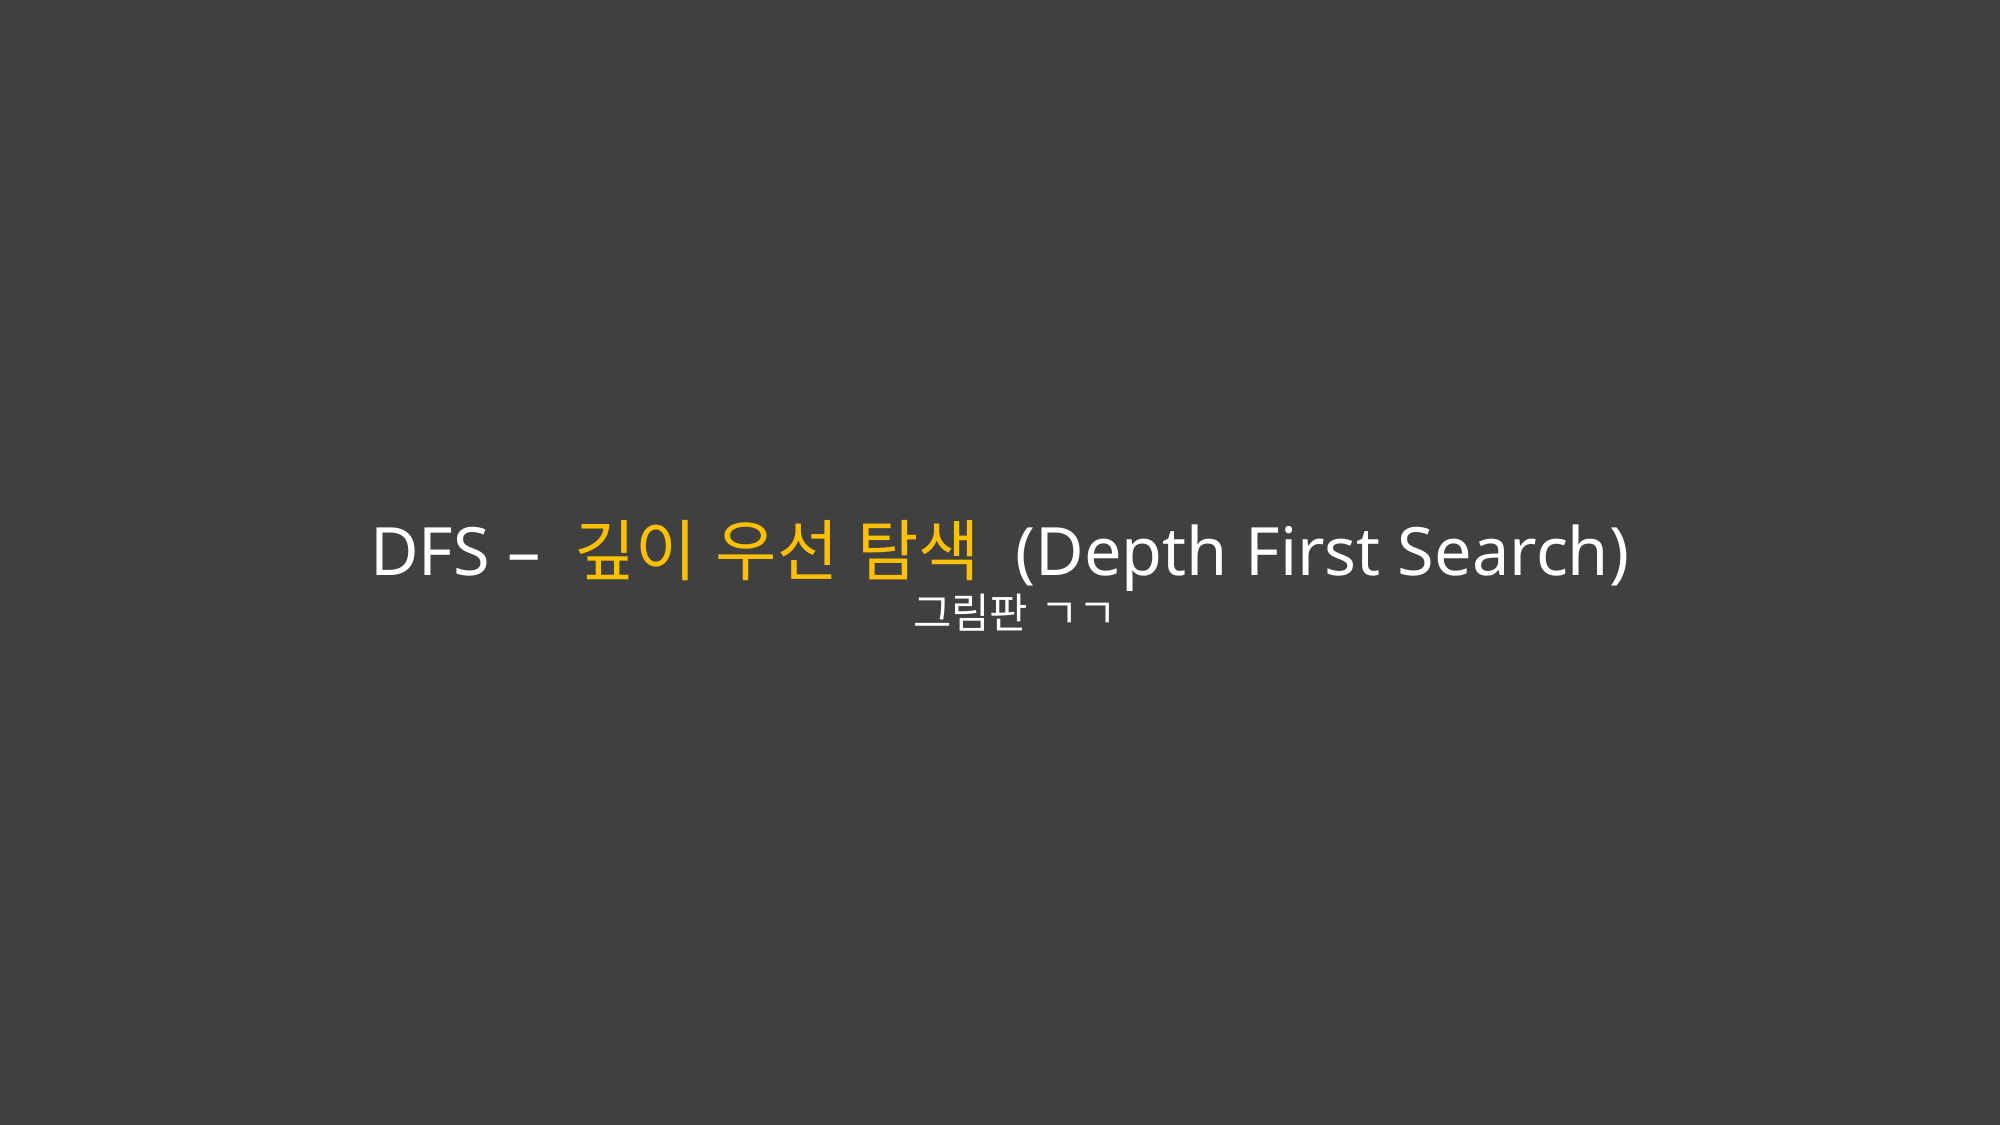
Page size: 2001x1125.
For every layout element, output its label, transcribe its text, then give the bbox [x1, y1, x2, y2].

text_box DFS – 깊이 우선 탐색 (Depth First Search) [355, 500, 1645, 596]
text_box 그림판 ㄱㄱ [898, 579, 1133, 644]
